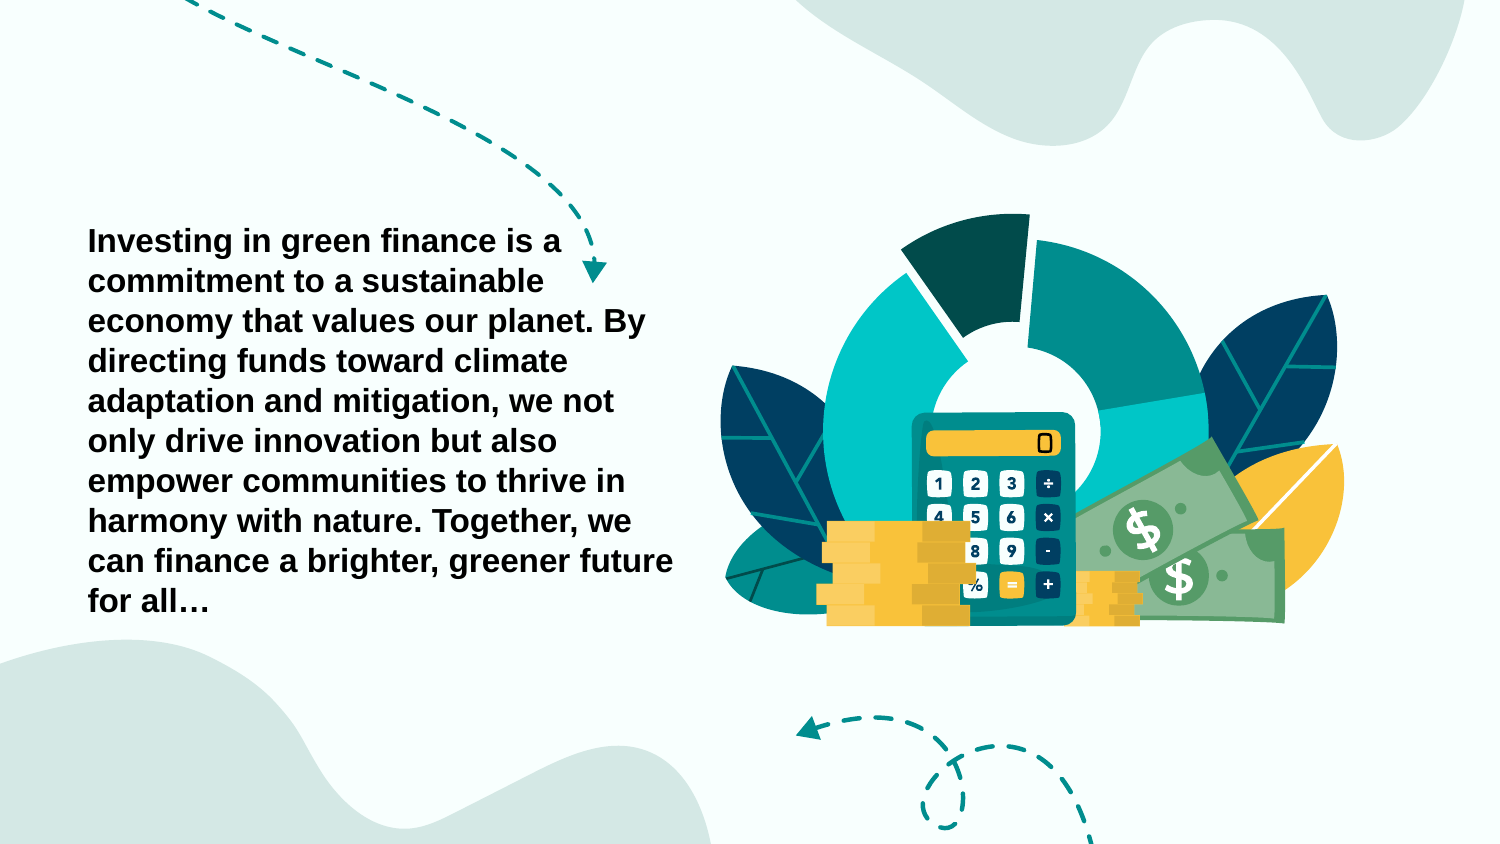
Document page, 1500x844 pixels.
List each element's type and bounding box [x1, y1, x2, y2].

text_box [690, 213, 1367, 667]
text_box [116, 0, 608, 284]
text_box [0, 0, 1473, 844]
